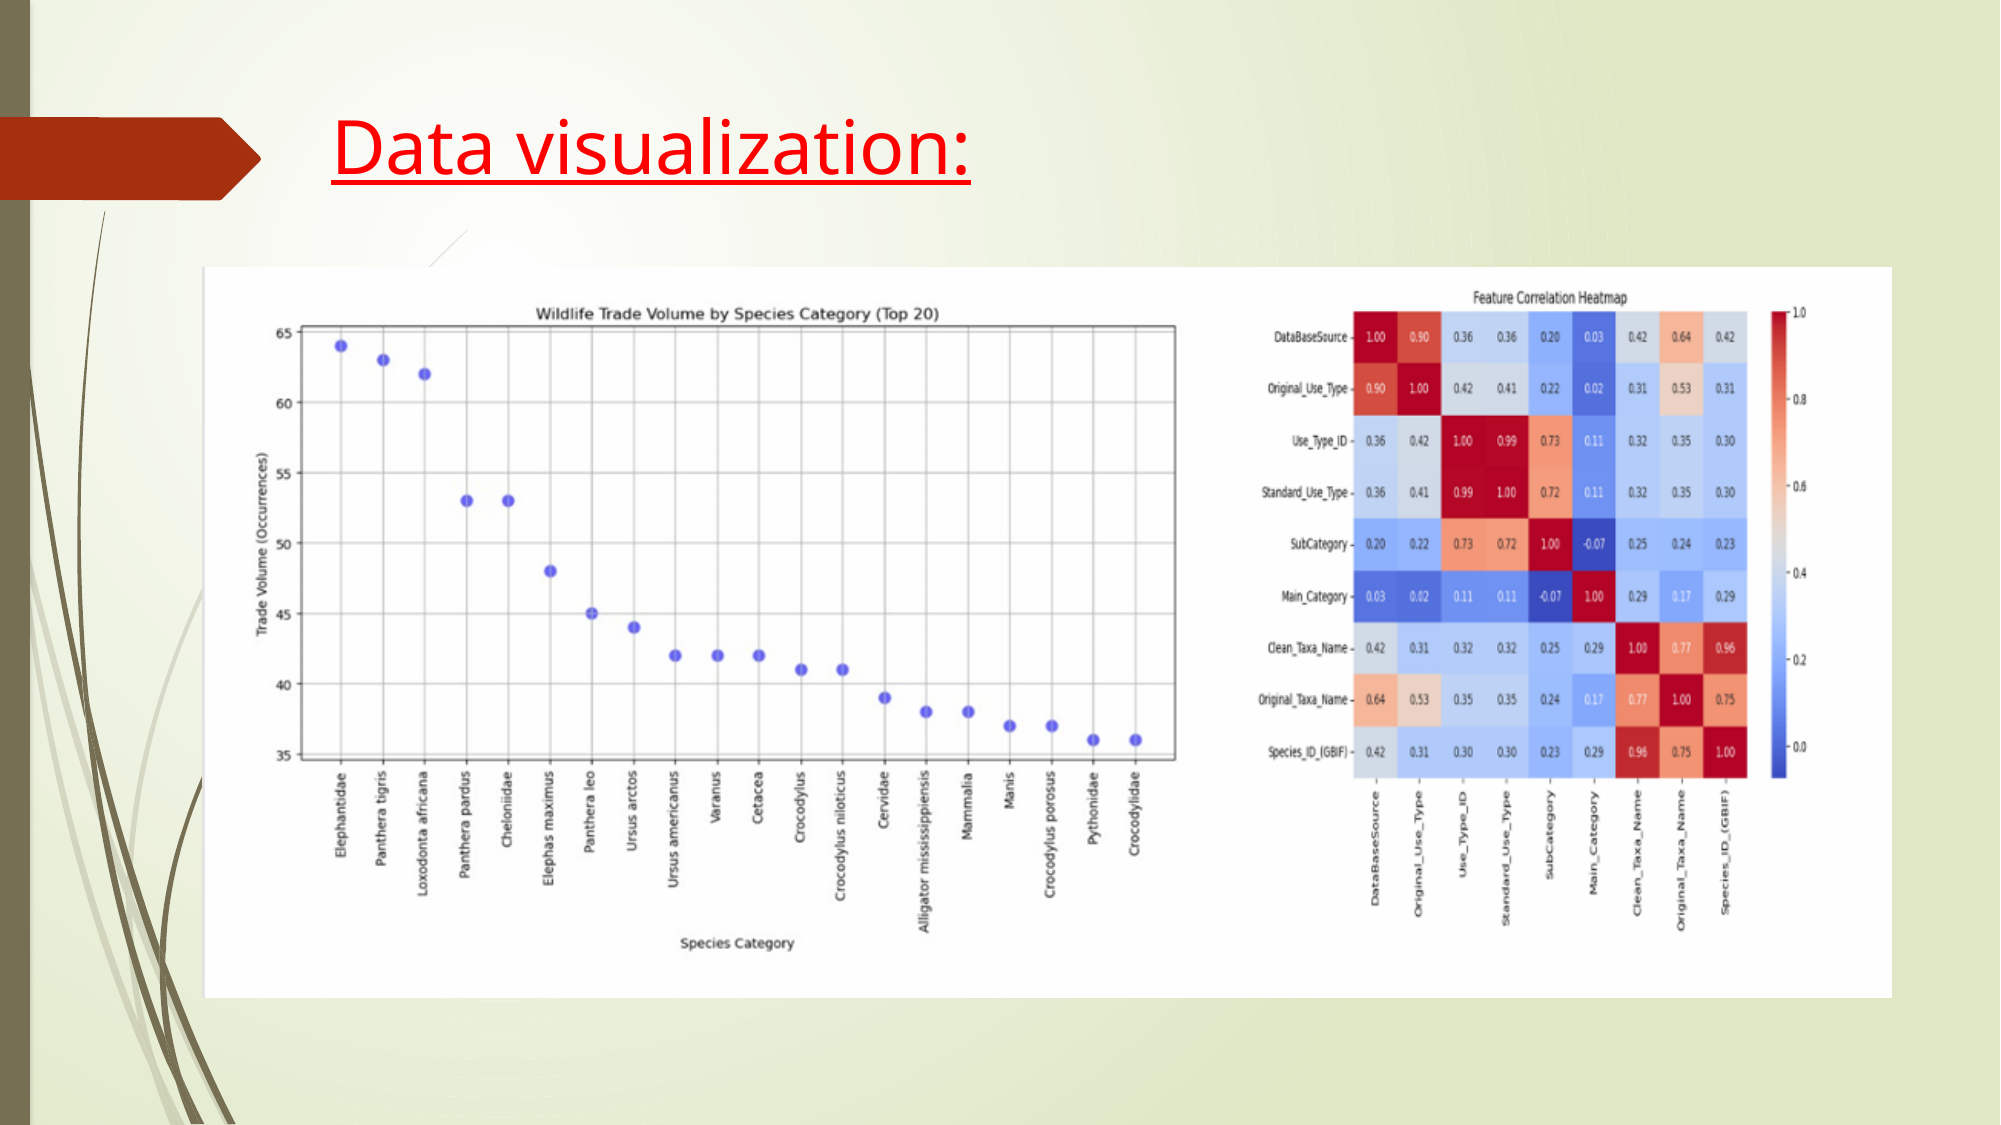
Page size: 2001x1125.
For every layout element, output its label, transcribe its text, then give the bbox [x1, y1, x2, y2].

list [202, 267, 1892, 998]
title Data visualization: [316, 91, 1778, 265]
